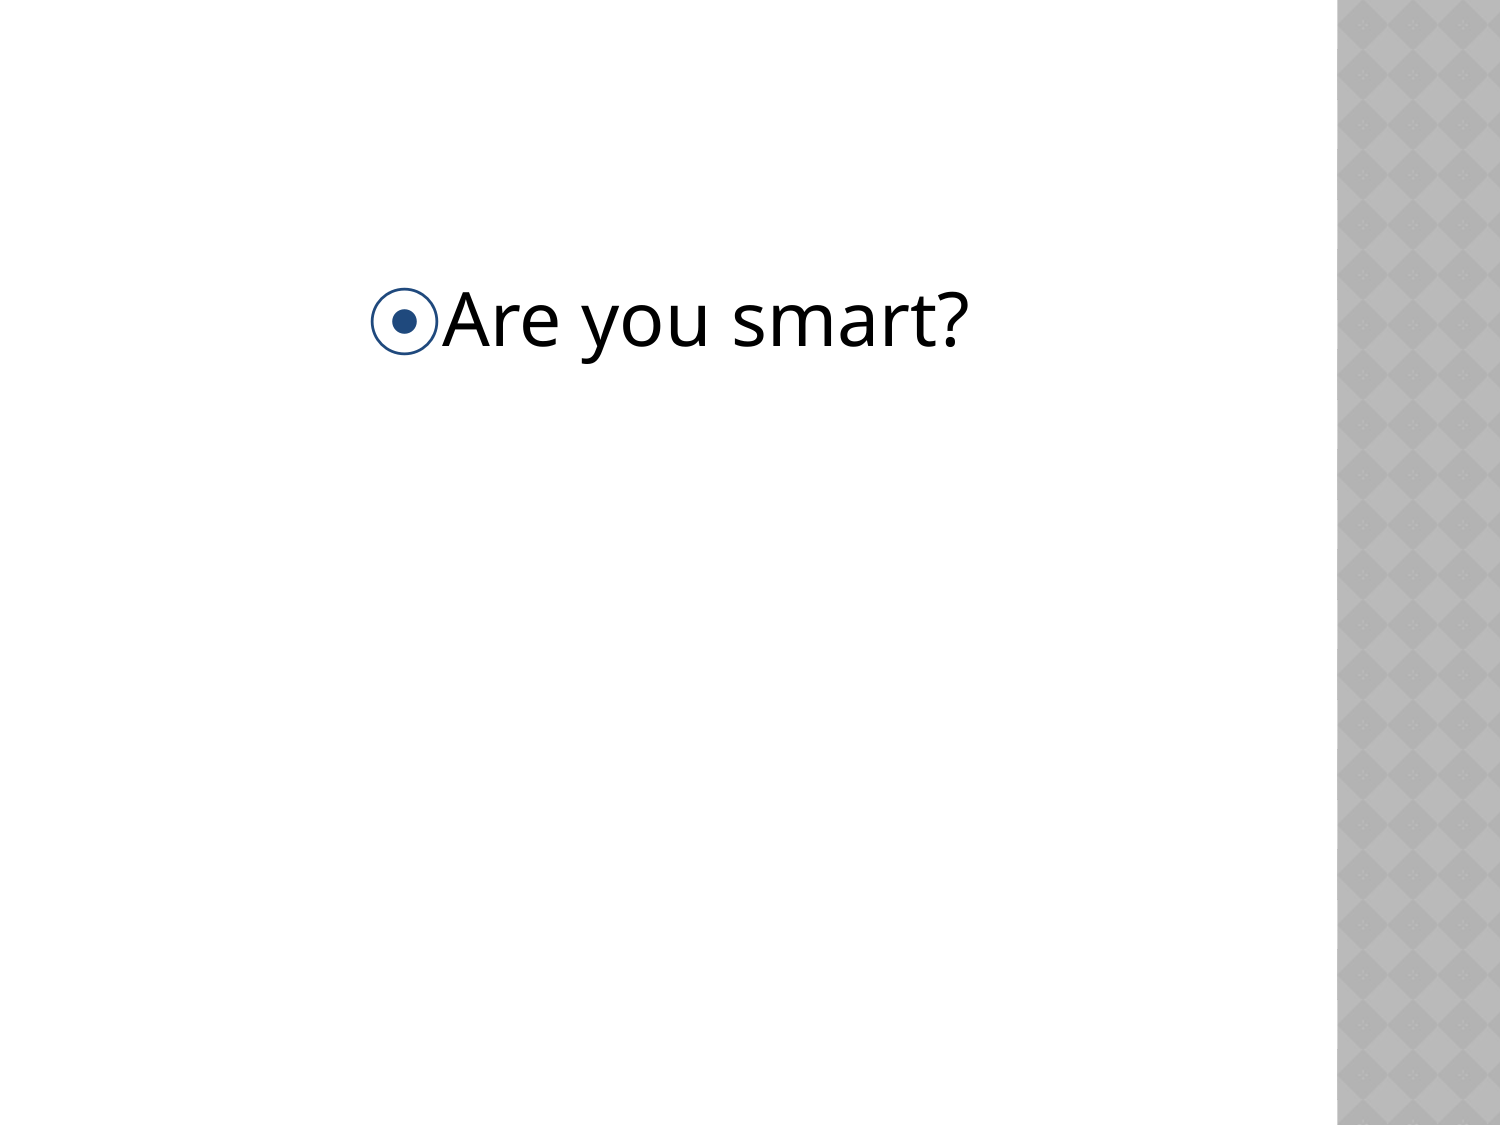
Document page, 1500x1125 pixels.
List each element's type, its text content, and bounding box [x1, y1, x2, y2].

list Are you smart? [75, 264, 1263, 1059]
